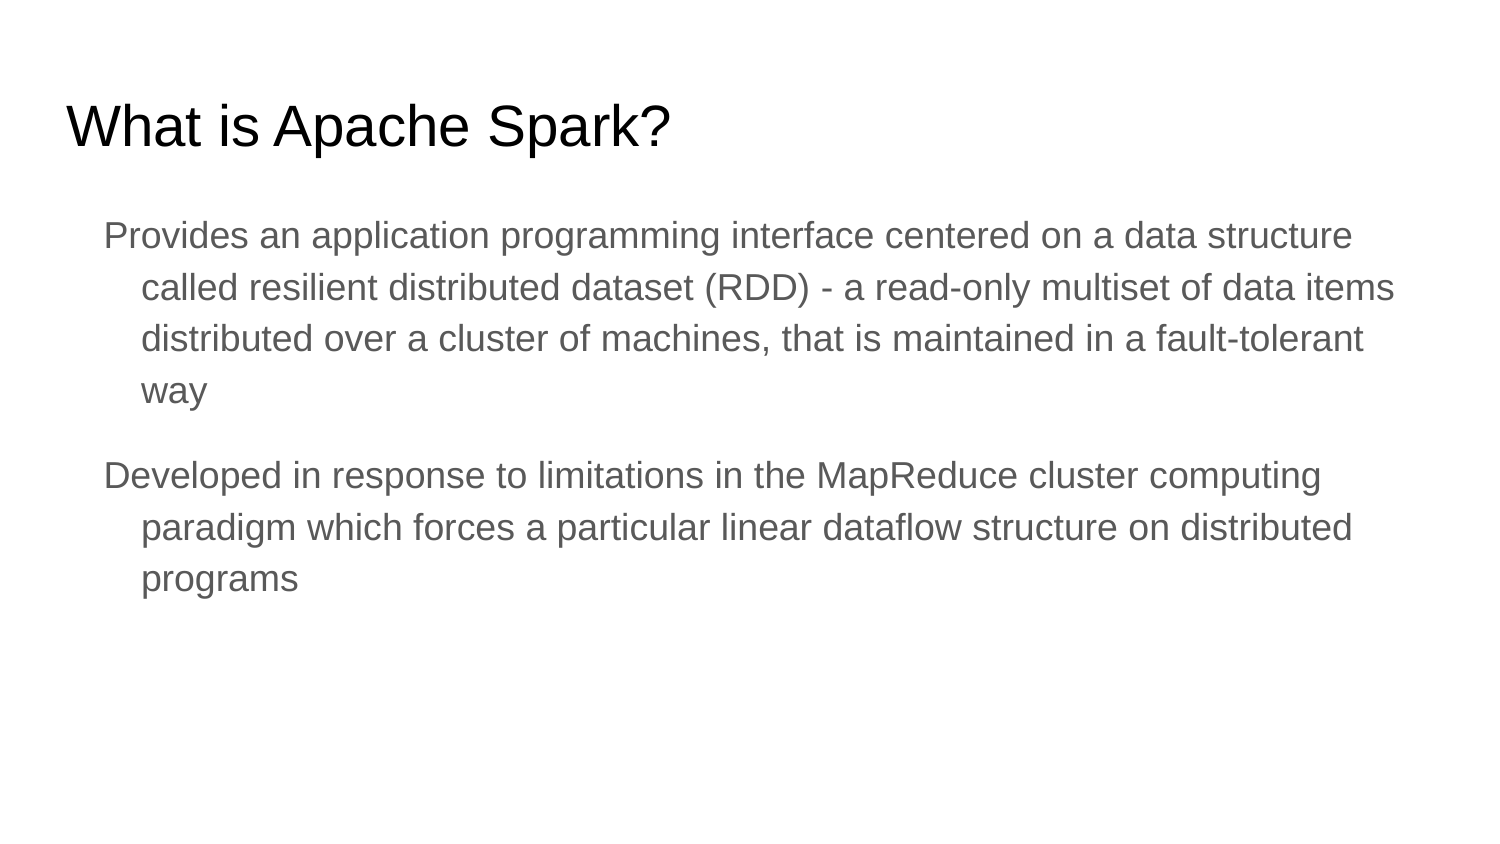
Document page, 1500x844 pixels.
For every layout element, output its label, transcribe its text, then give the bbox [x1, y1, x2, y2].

list Provides an application programming interface centered on a data structure called resilient distributed dataset (RDD) - a read-only multiset of data items distributed over a cluster of machines, that is maintained in a fault-tolerant way Developed in response to limitations in the MapReduce cluster computing paradigm which forces a particular linear dataflow structure on distributed programs [51, 189, 1449, 750]
title What is Apache Spark? [51, 72, 1449, 167]
